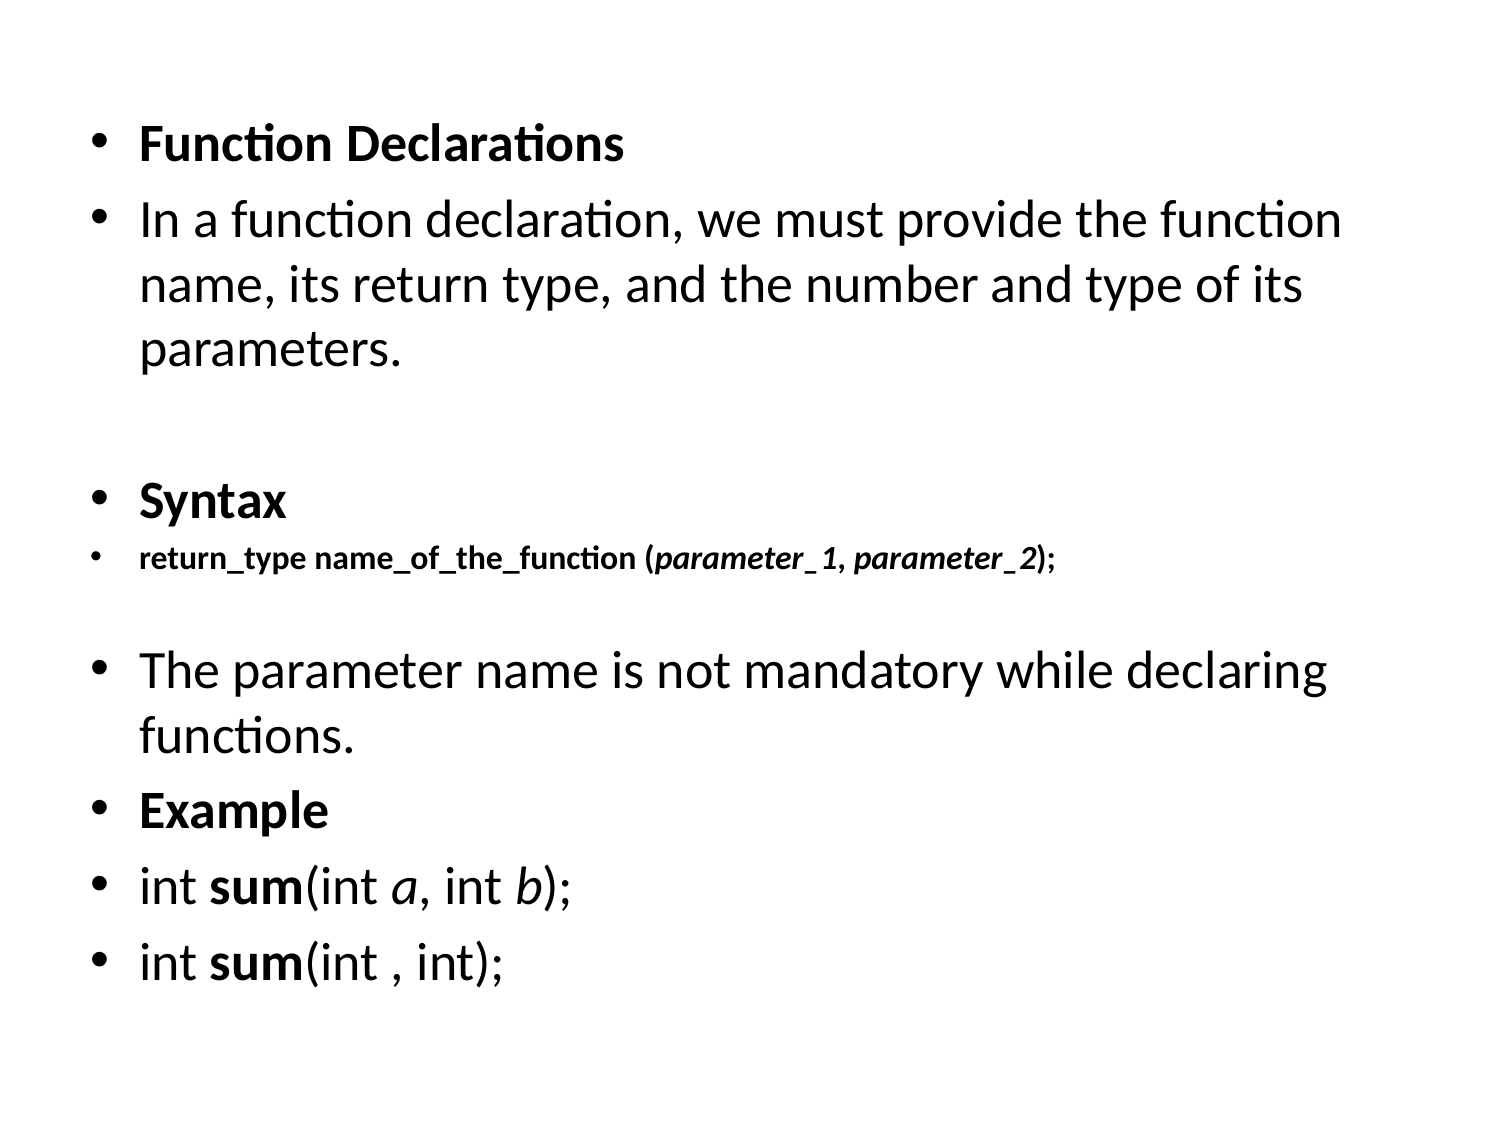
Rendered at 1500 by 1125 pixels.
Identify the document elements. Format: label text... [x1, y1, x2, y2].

list Function Declarations In a function declaration, we must provide the function name, its return type, and the number and type of its parameters. Syntax return_type name_of_the_function (parameter_1, parameter_2); The parameter name is not mandatory while declaring functions. Example int sum(int a, int b); int sum(int , int); [75, 99, 1425, 1005]
